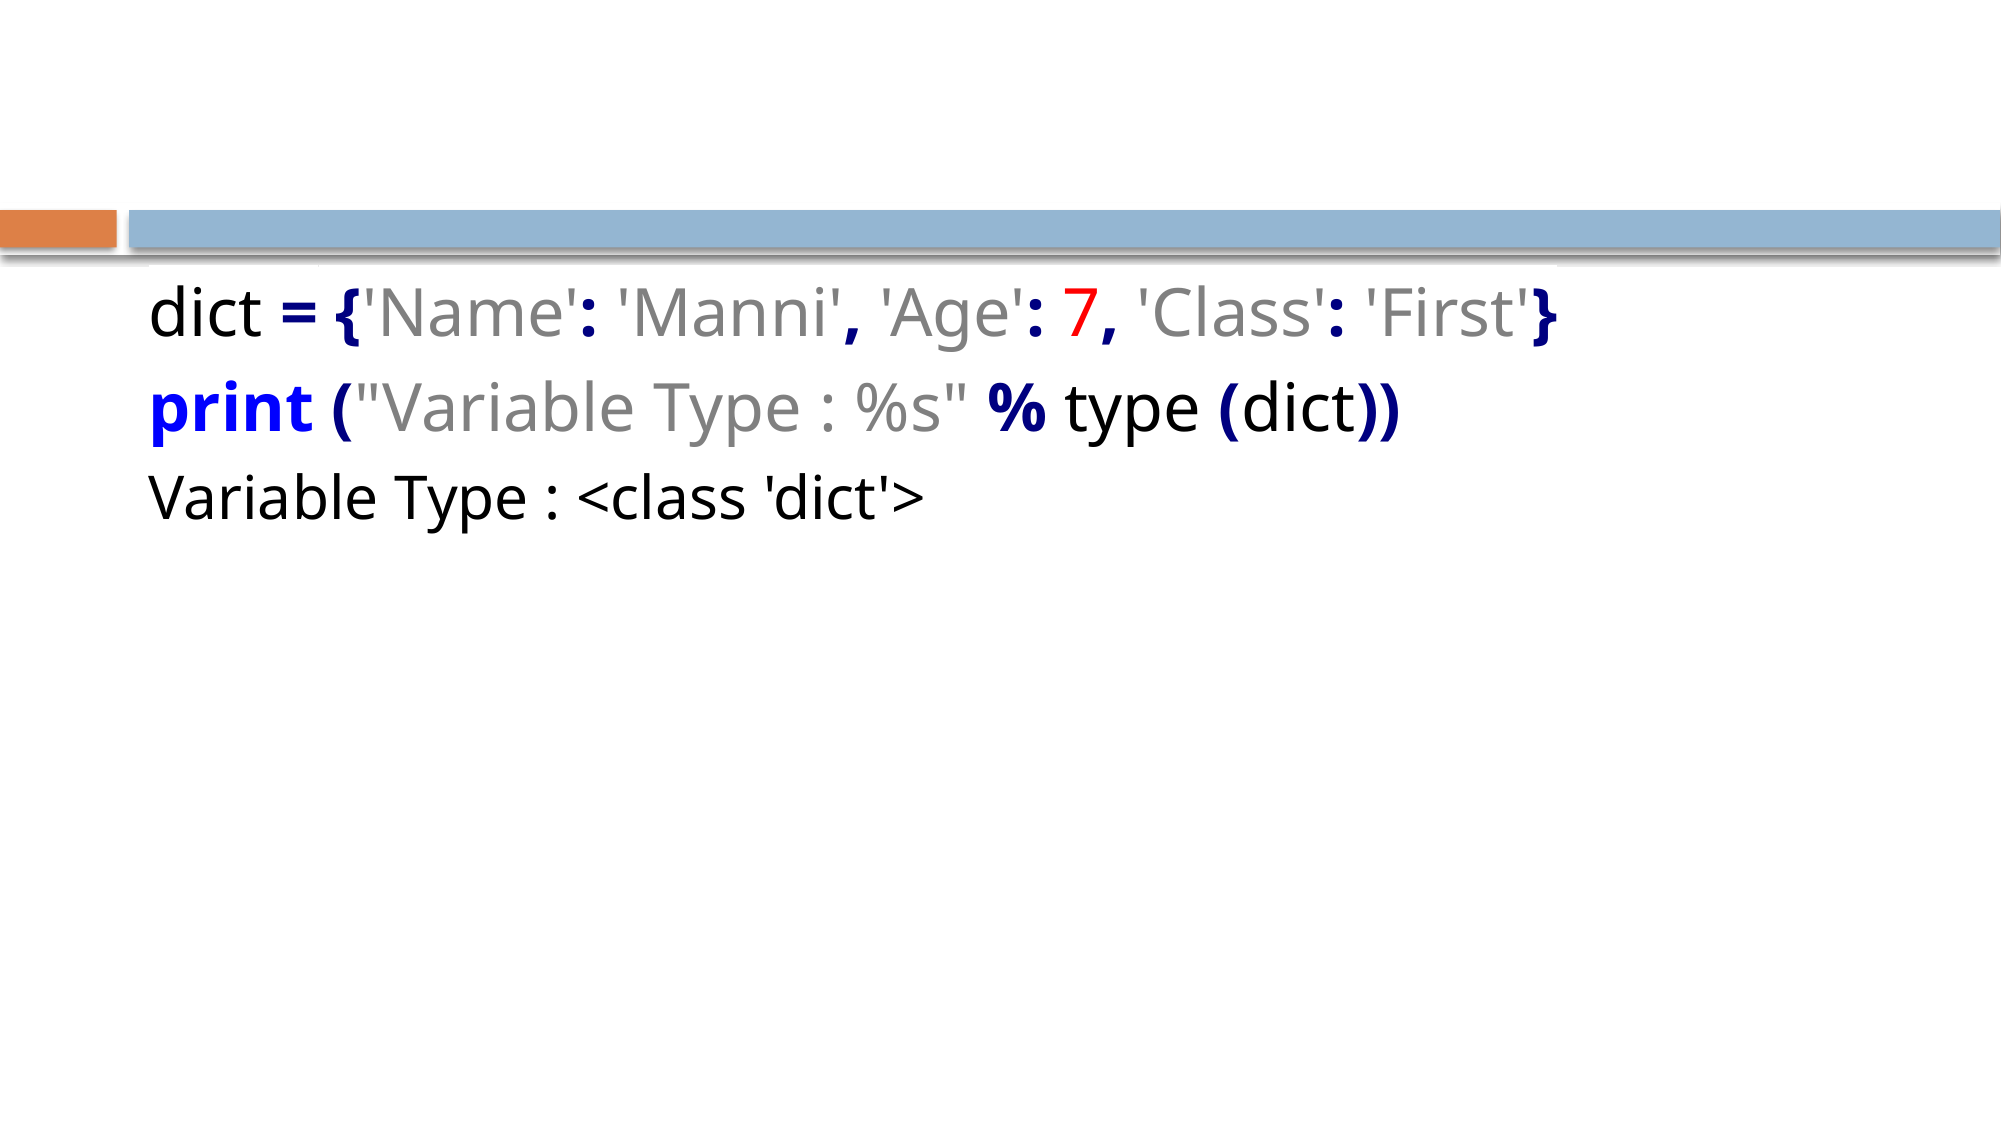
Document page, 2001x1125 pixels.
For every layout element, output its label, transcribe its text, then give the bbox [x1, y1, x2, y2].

list dict = {'Name': 'Manni', 'Age': 7, 'Class': 'First'} print ("Variable Type : %s" % type (dict)) Variable Type : <class 'dict'> [133, 262, 1918, 1000]
